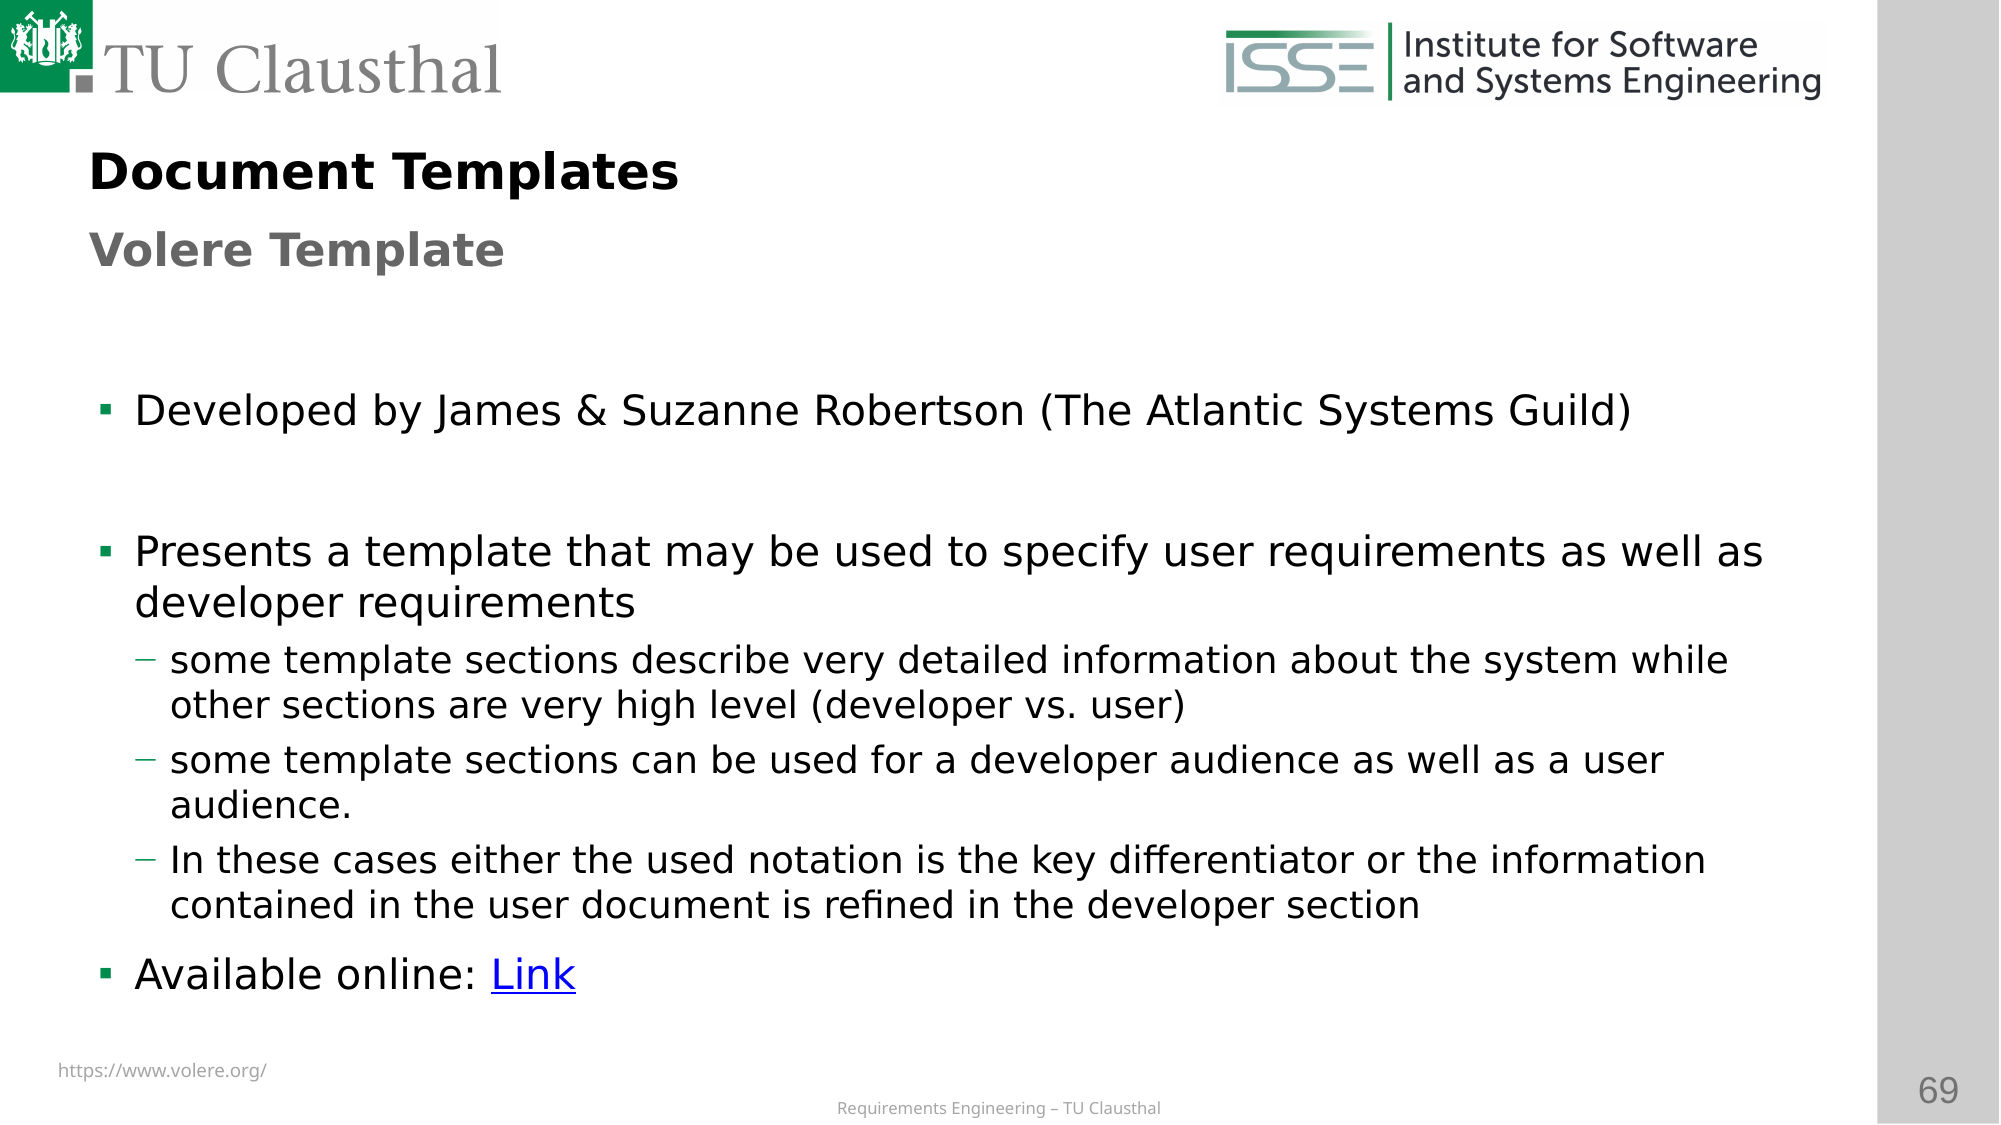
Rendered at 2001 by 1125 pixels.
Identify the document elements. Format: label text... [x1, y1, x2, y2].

text_box https://www.volere.org/ [43, 1051, 1835, 1089]
picture [1218, 22, 1826, 107]
picture [0, 0, 501, 93]
text_box Document Templates [89, 118, 1788, 200]
text_box [74, 280, 1423, 995]
text_box Volere Template [89, 207, 1788, 290]
list Developed by James & Suzanne Robertson (The Atlantic Systems Guild) Presents a template that may be used to specify user requirements as well as developer requirements some template sections describe very detailed information about the system while other sections are very high level (developer vs. user) some template sections can be used for a developer audience as well as a user audience. In these cases either the used notation is the key differentiator or the information contained in the user document is refined in the developer section Available online: Link [98, 292, 1836, 1089]
